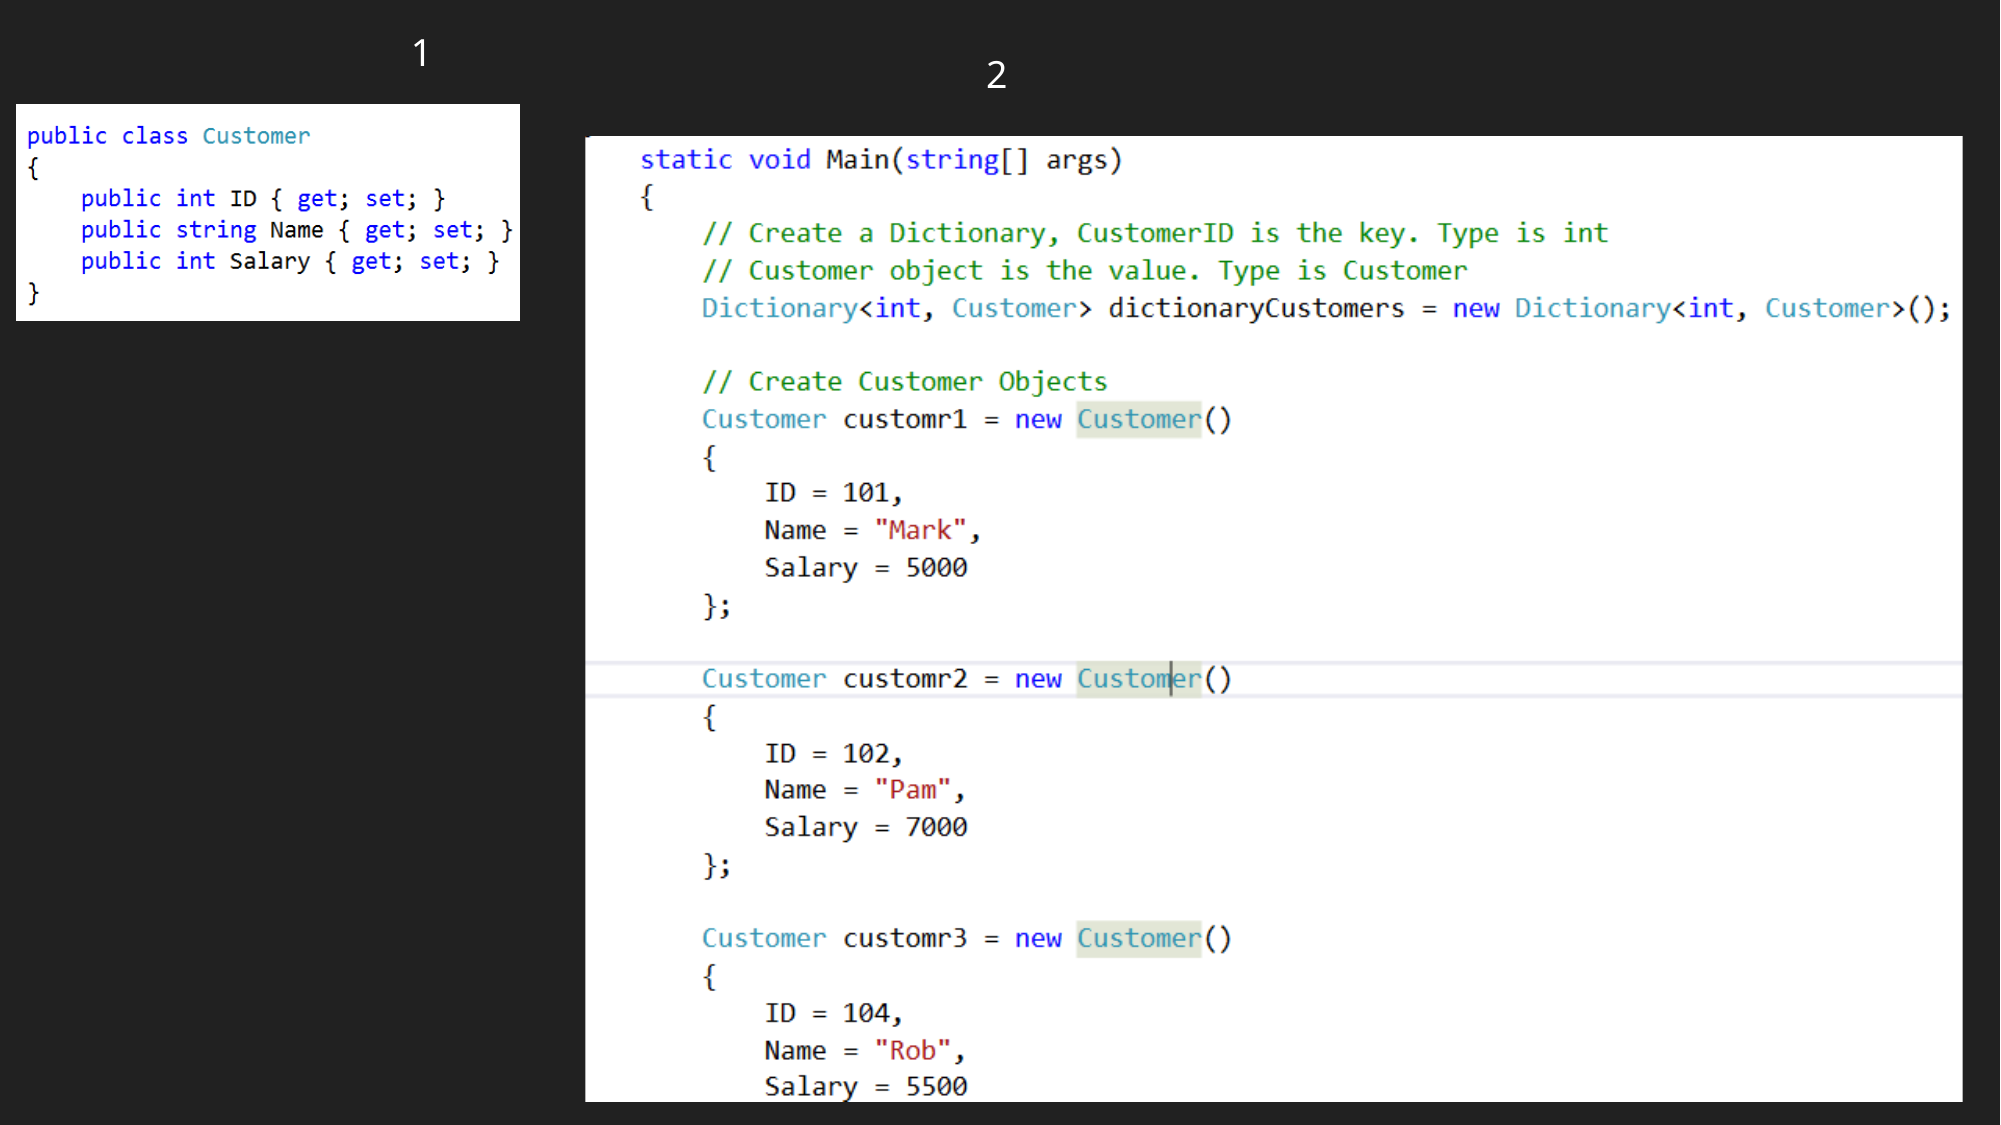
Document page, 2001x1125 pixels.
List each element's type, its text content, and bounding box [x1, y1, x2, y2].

text_box 2 [971, 43, 1069, 104]
text_box 1 [396, 21, 494, 82]
picture [585, 136, 1963, 1103]
picture [15, 103, 521, 321]
